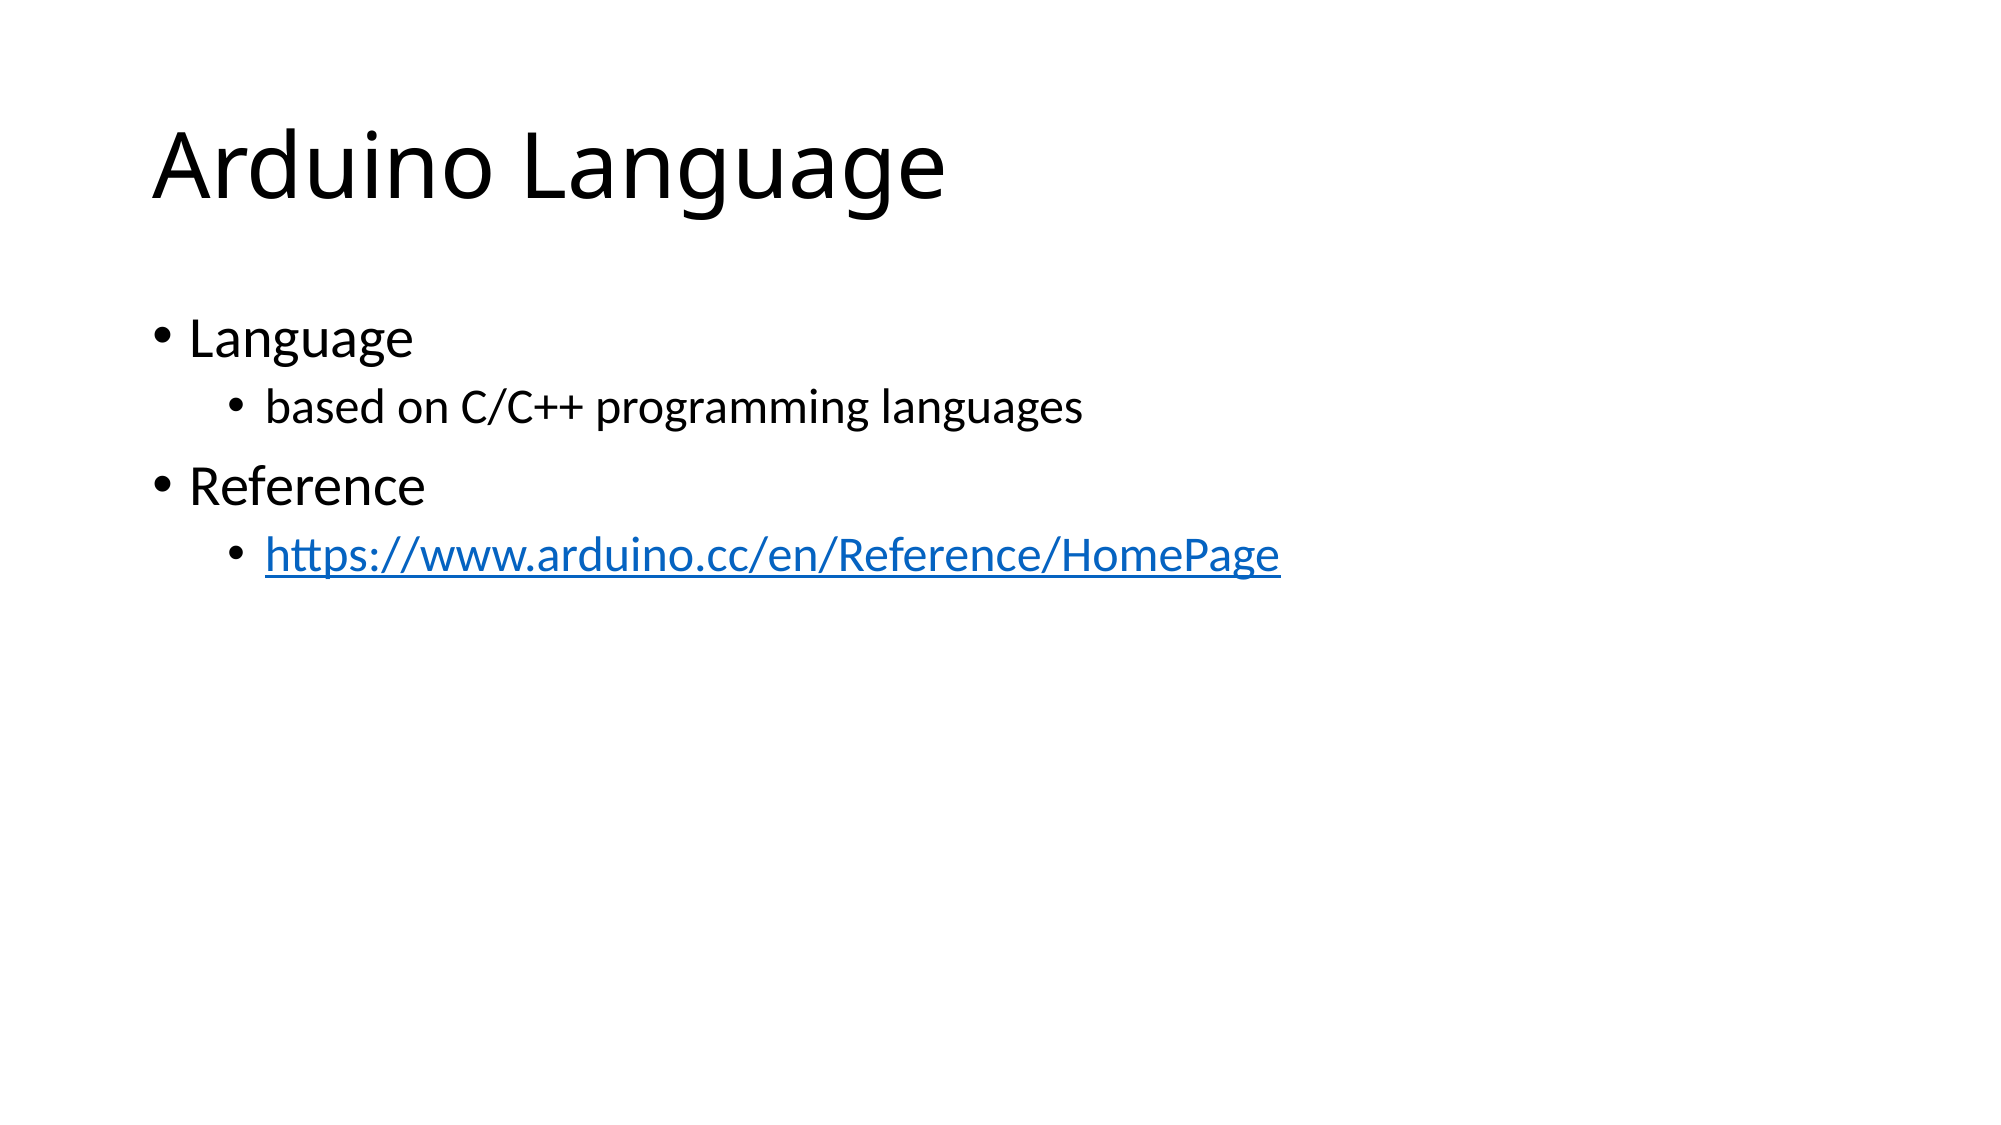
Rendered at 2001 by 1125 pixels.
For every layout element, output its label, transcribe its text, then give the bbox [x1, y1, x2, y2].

list Language based on C/C++ programming languages Reference https://www.arduino.cc/en/Reference/HomePage [137, 299, 1407, 1014]
title Arduino Language [137, 59, 1863, 278]
